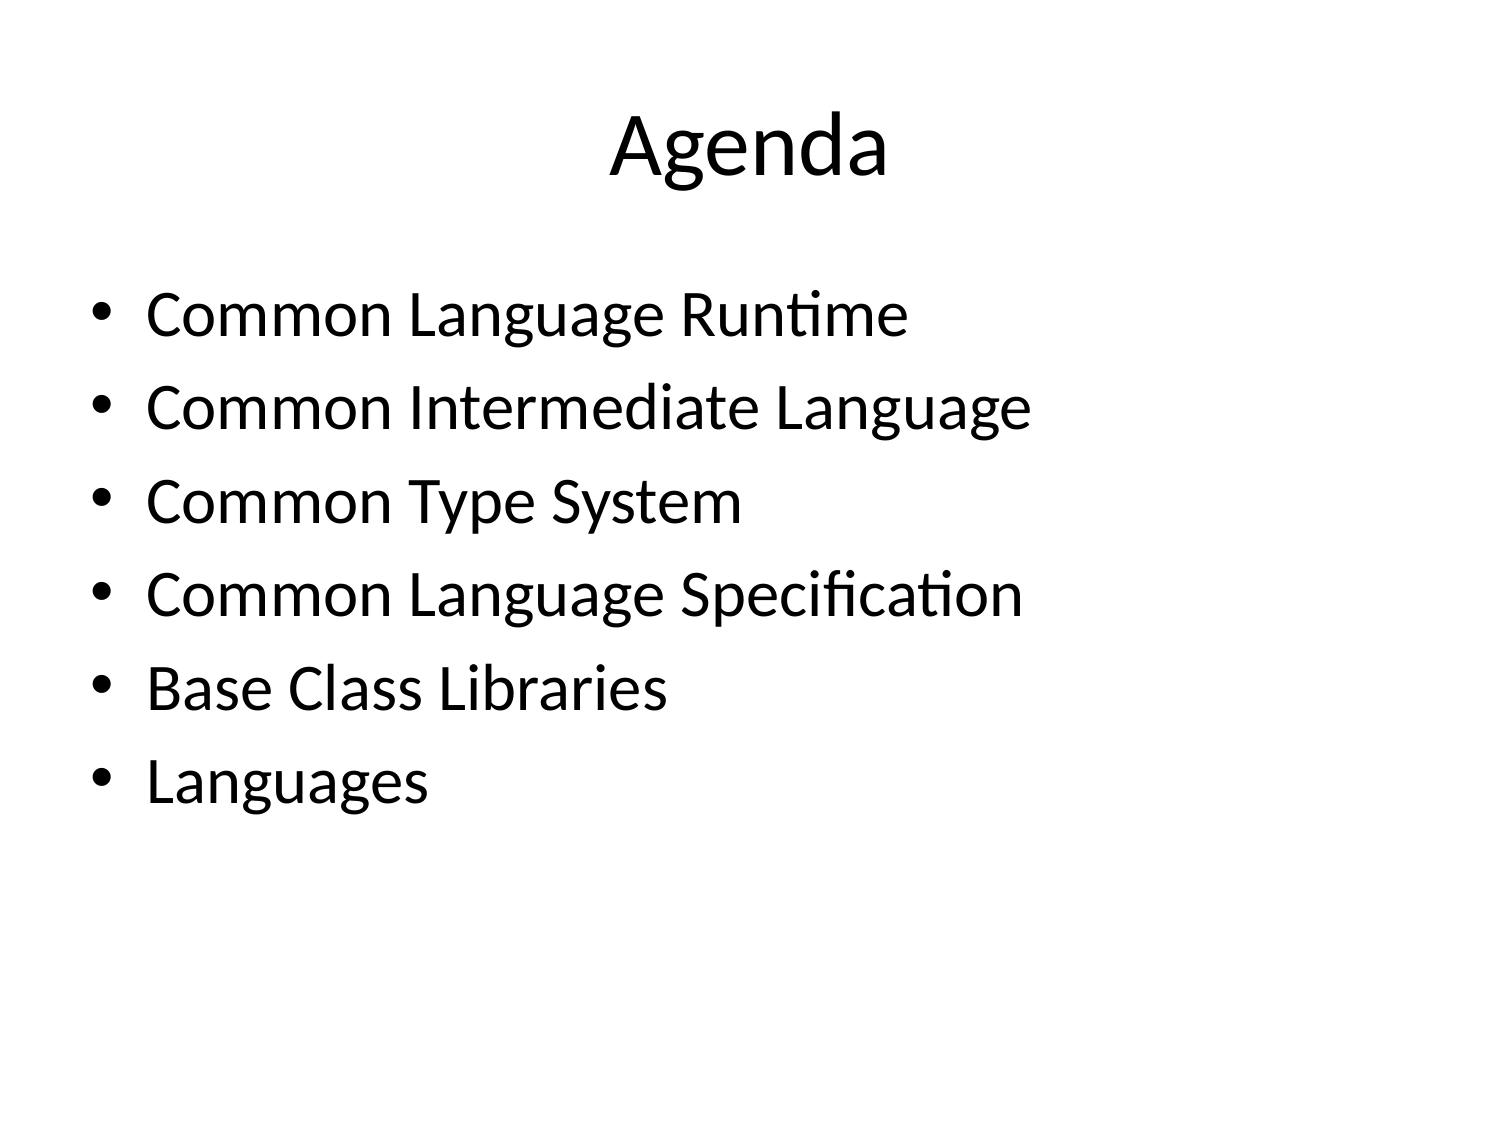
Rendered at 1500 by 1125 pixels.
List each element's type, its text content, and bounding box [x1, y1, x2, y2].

list Common Language Runtime Common Intermediate Language Common Type System Common Language Specification Base Class Libraries Languages [75, 262, 1425, 1005]
title Agenda [75, 45, 1425, 233]
